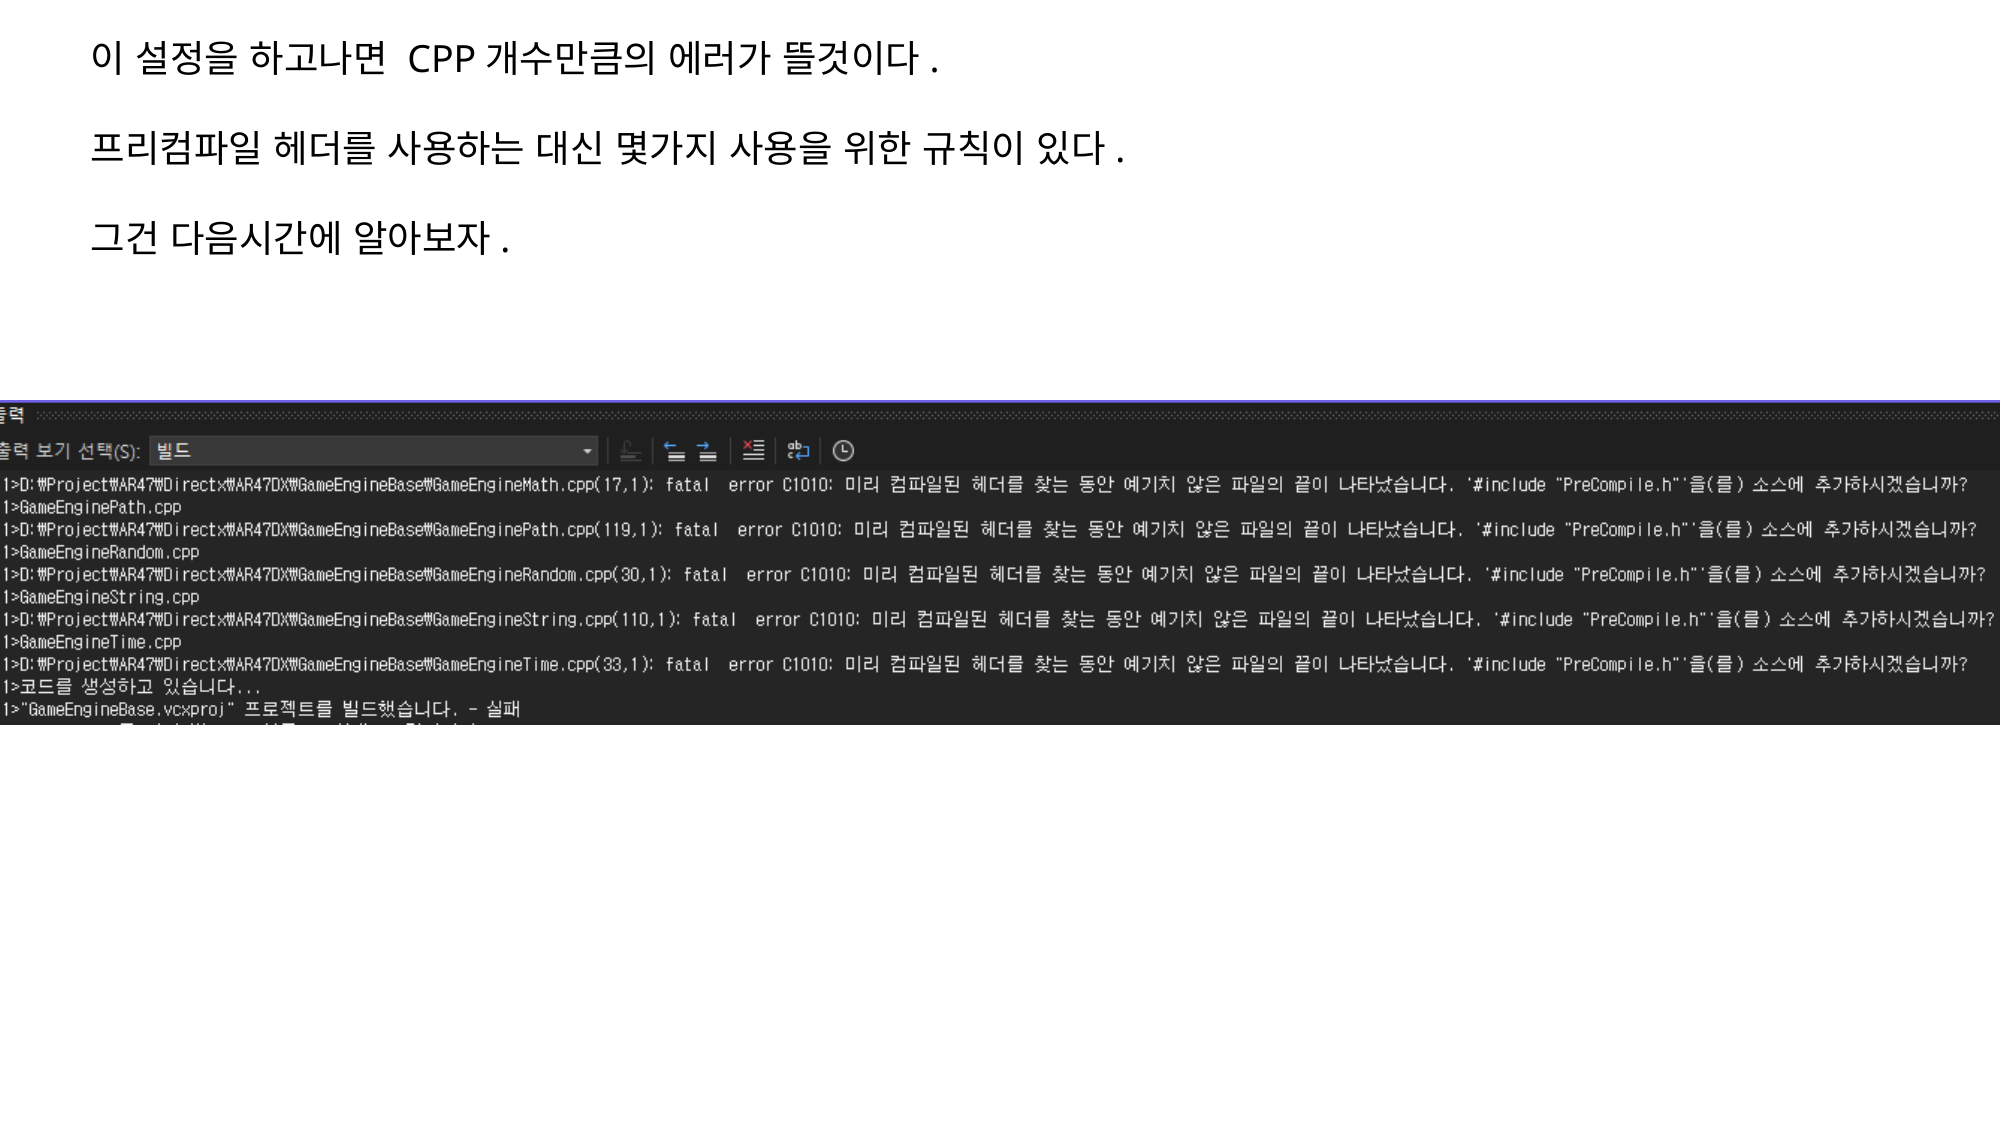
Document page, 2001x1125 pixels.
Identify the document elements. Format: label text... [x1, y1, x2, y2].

text_box 이 설정을 하고나면 CPP개수만큼의 에러가 뜰것이다. 프리컴파일 헤더를 사용하는 대신 몇가지 사용을 위한 규칙이 있다. 그건 다음시간에 알아보자. [76, 28, 1141, 268]
picture [0, 400, 2000, 725]
